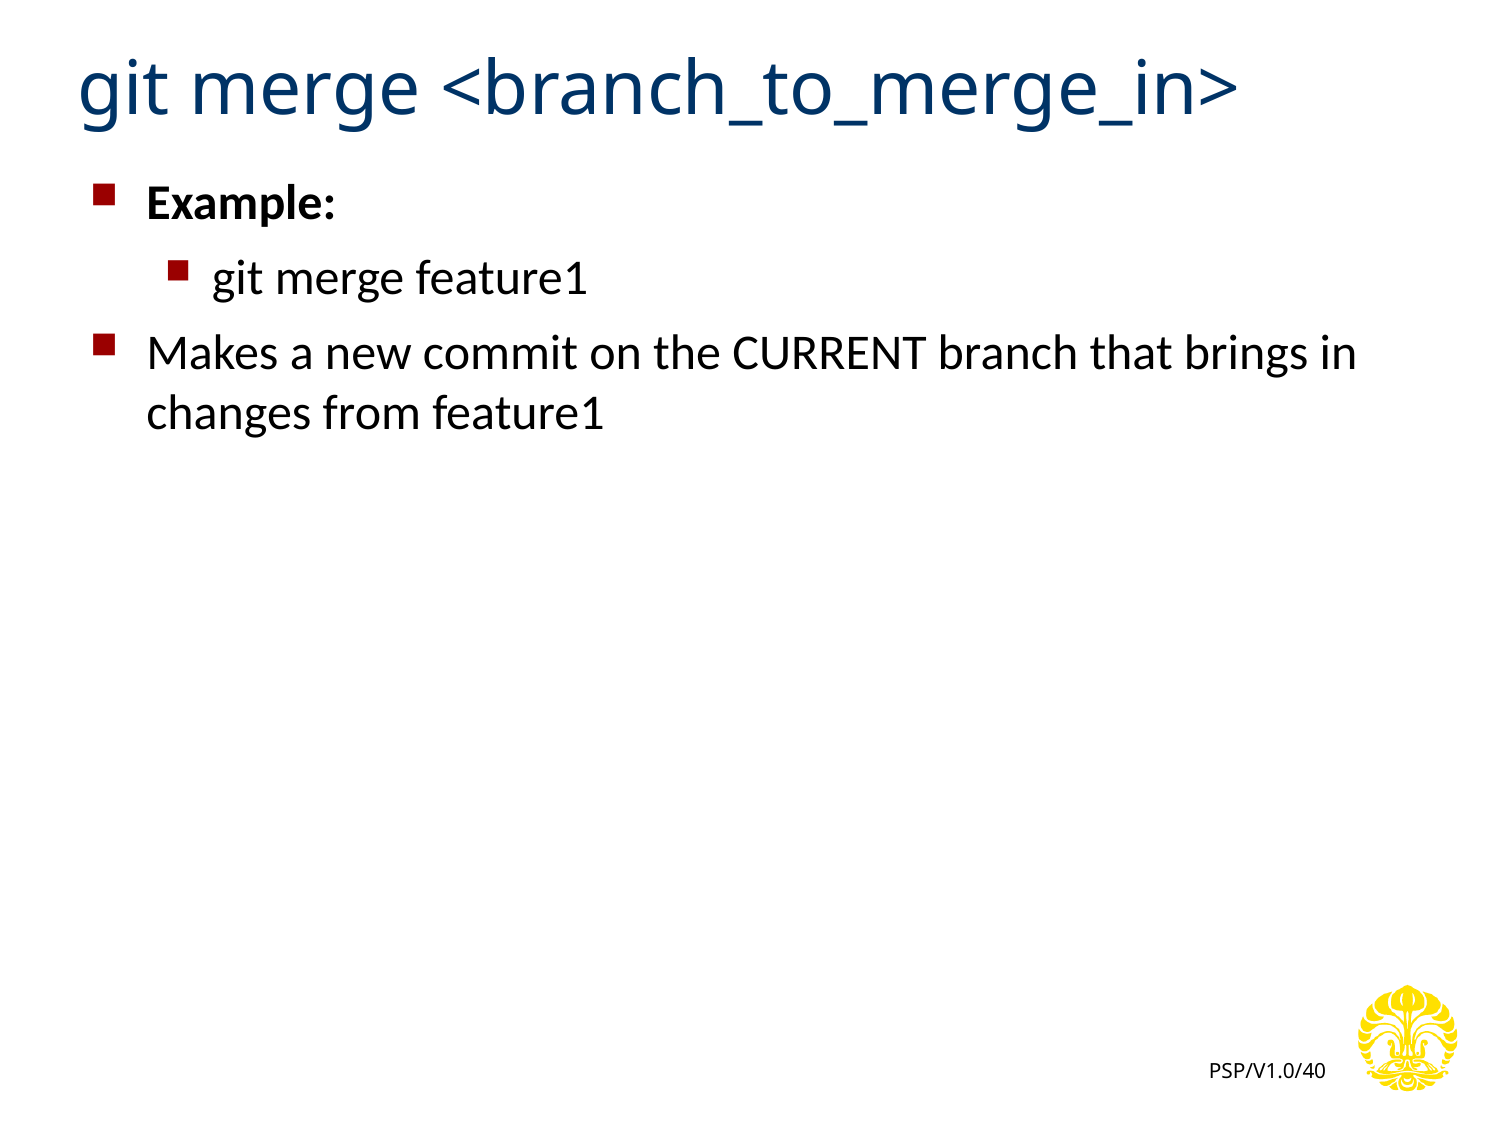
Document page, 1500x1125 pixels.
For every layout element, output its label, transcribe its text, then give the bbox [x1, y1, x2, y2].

title git merge <branch_to_merge_in> [62, 32, 1402, 138]
list Example: git merge feature1 Makes a new commit on the CURRENT branch that brings in changes from feature1 [75, 162, 1443, 1038]
